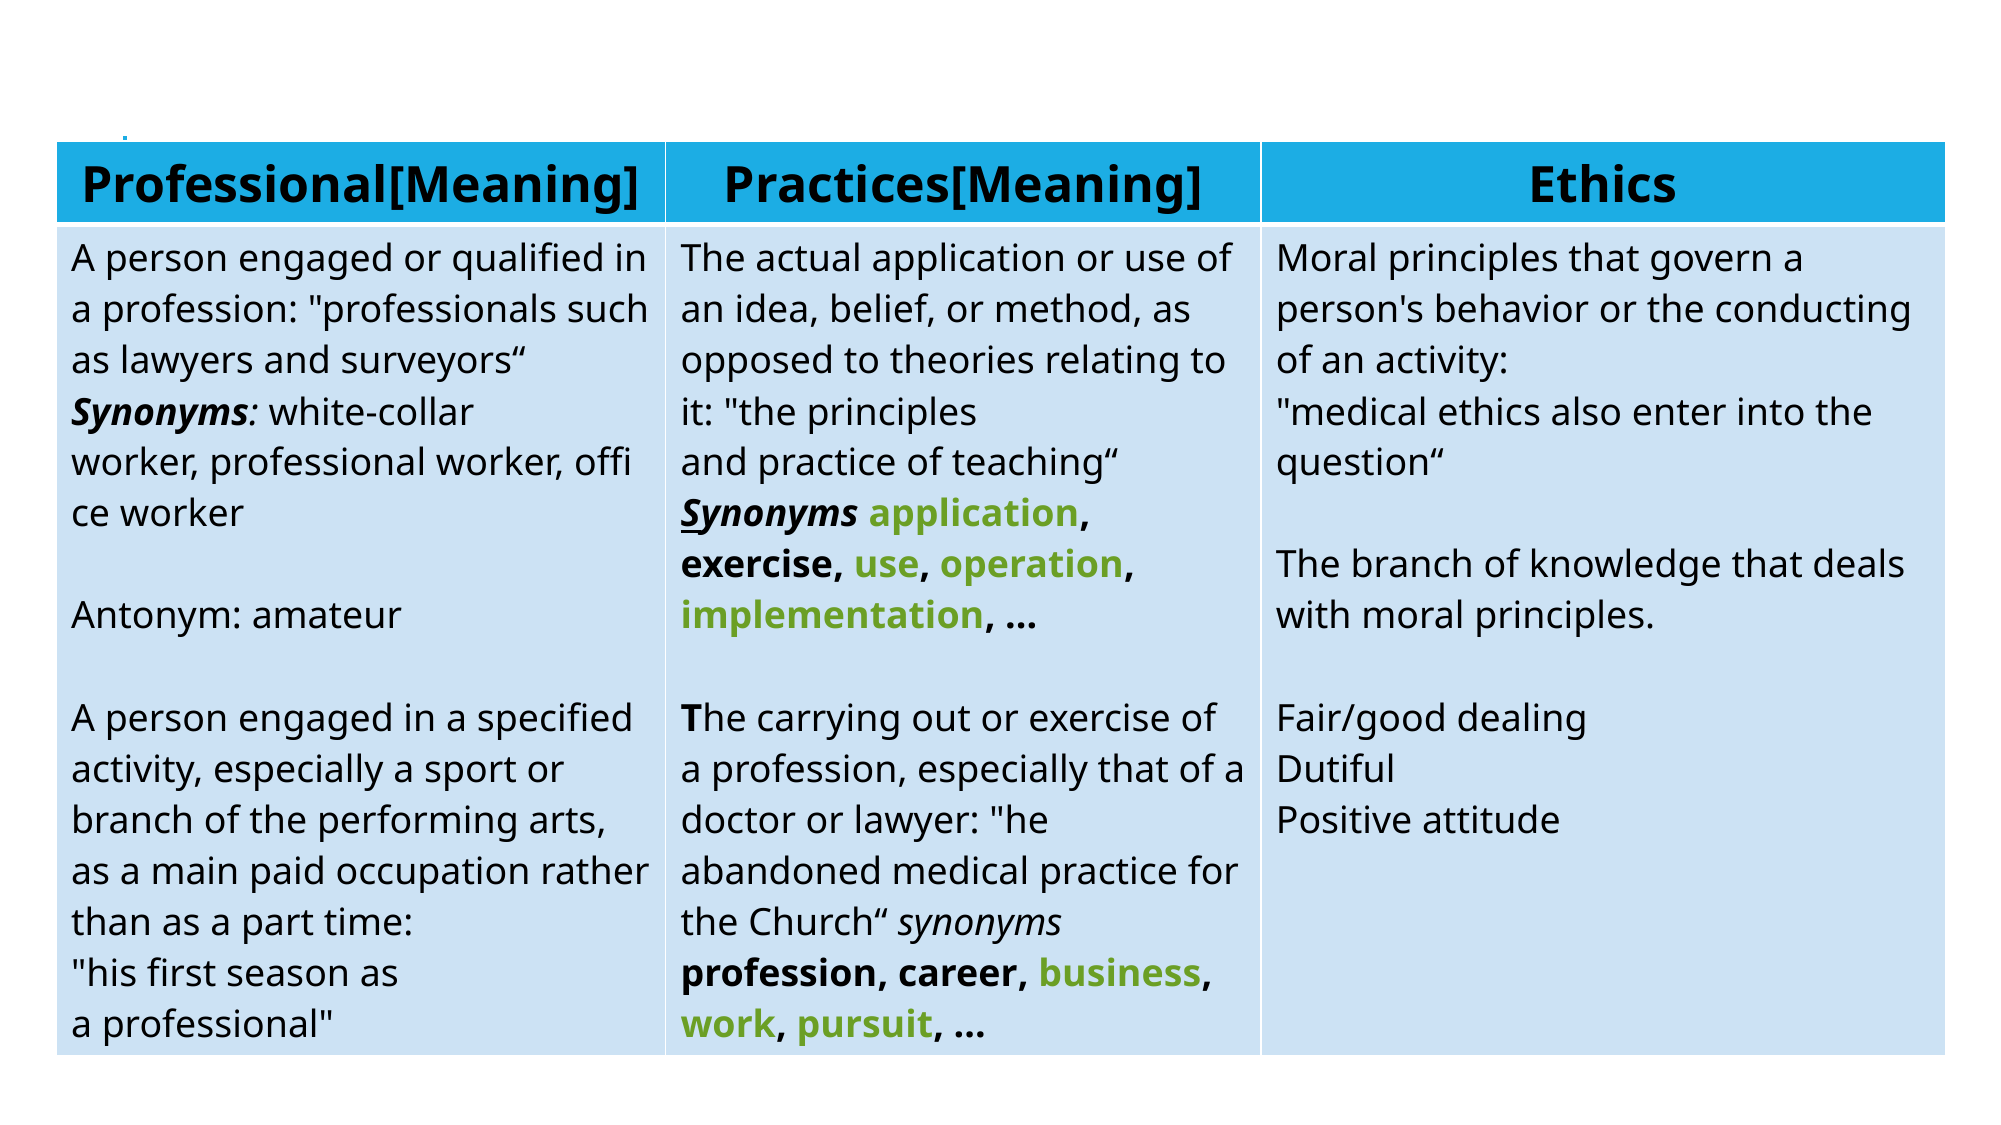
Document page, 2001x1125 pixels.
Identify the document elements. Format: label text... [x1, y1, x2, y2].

table_header Professional[Meaning] [57, 142, 665, 222]
table_cell Moral principles that govern a person's behavior or the conducting of an activity: "medical ethics also enter into the question“ The branch of knowledge that deals with moral principles. Fair/good dealing Dutiful Positive attitude [1262, 227, 1945, 1055]
table_header Practices[Meaning] [666, 142, 1260, 222]
table_header Ethics [1262, 142, 1945, 222]
table_cell The actual application or use of an idea, belief, or method, as opposed to theories relating to it: "the principles and practice of teaching“ Synonyms application, exercise, use, operation, implementation, ... The carrying out or exercise of a profession, especially that of a doctor or lawyer: "he abandoned medical practice for the Church“ synonyms profession, career, business, work, pursuit, ... [666, 227, 1260, 1055]
table_cell A person engaged or qualified in a profession: "professionals such as lawyers and surveyors“ Synonyms: white-collar worker, professional worker, office worker Antonym: amateur A person engaged in a specified activity, especially a sport or branch of the performing arts, as a main paid occupation rather than as a part time: "his first season as a professional" [57, 227, 665, 1055]
